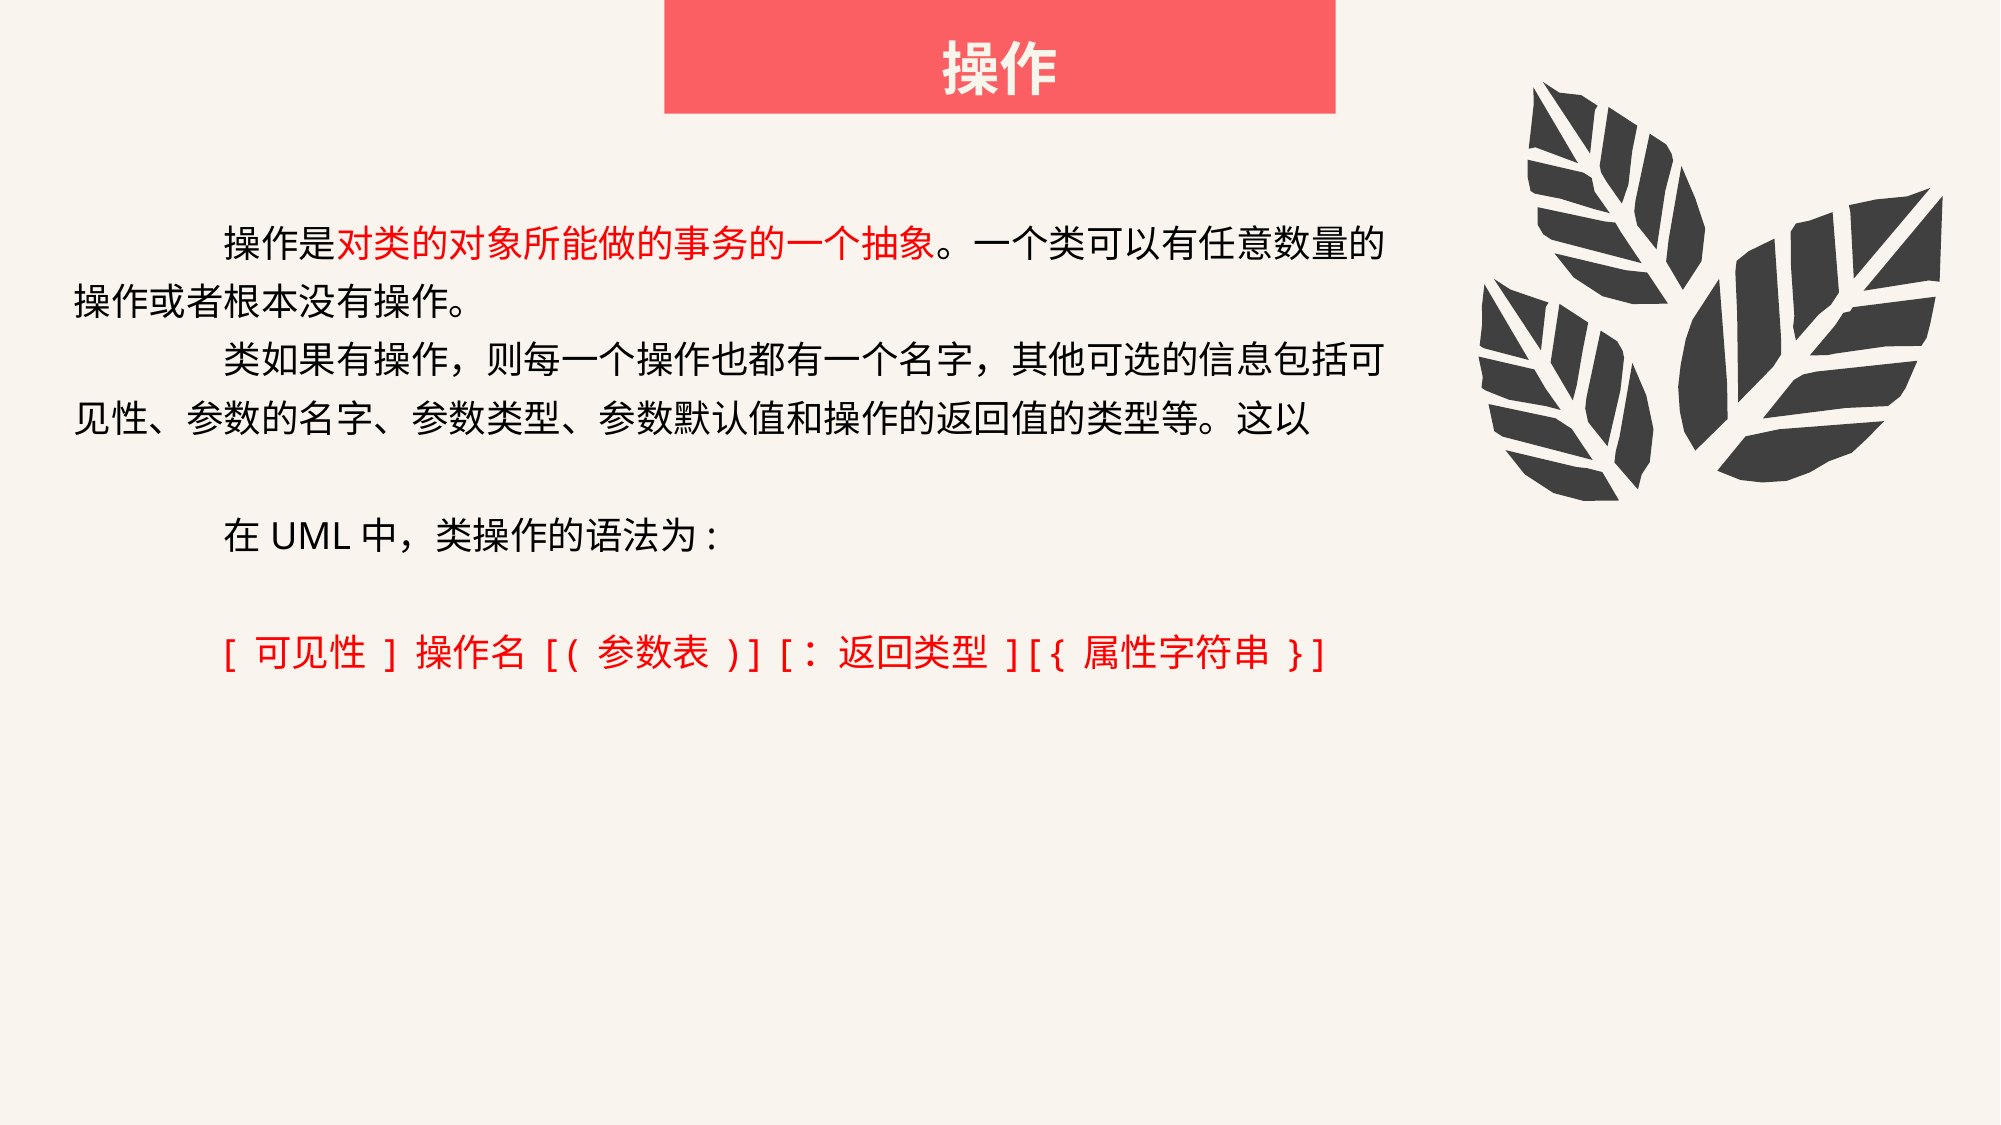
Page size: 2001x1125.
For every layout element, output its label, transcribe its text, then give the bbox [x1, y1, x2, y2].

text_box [1448, 61, 1910, 538]
text_box 操作是对类的对象所能做的事务的一个抽象。一个类可以有任意数量的操作或者根本没有操作。 类如果有操作，则每一个操作也都有一个名字，其他可选的信息包括可见性、参数的名字、参数类型、参数默认值和操作的返回值的类型等。这以 在UML中，类操作的语法为: [ 可见性 ] 操作名 [ ( 参数表 ) ] [：返回类型 ] [ { 属性字符串 } ] [58, 198, 1414, 682]
list 操作 [664, 0, 1336, 114]
